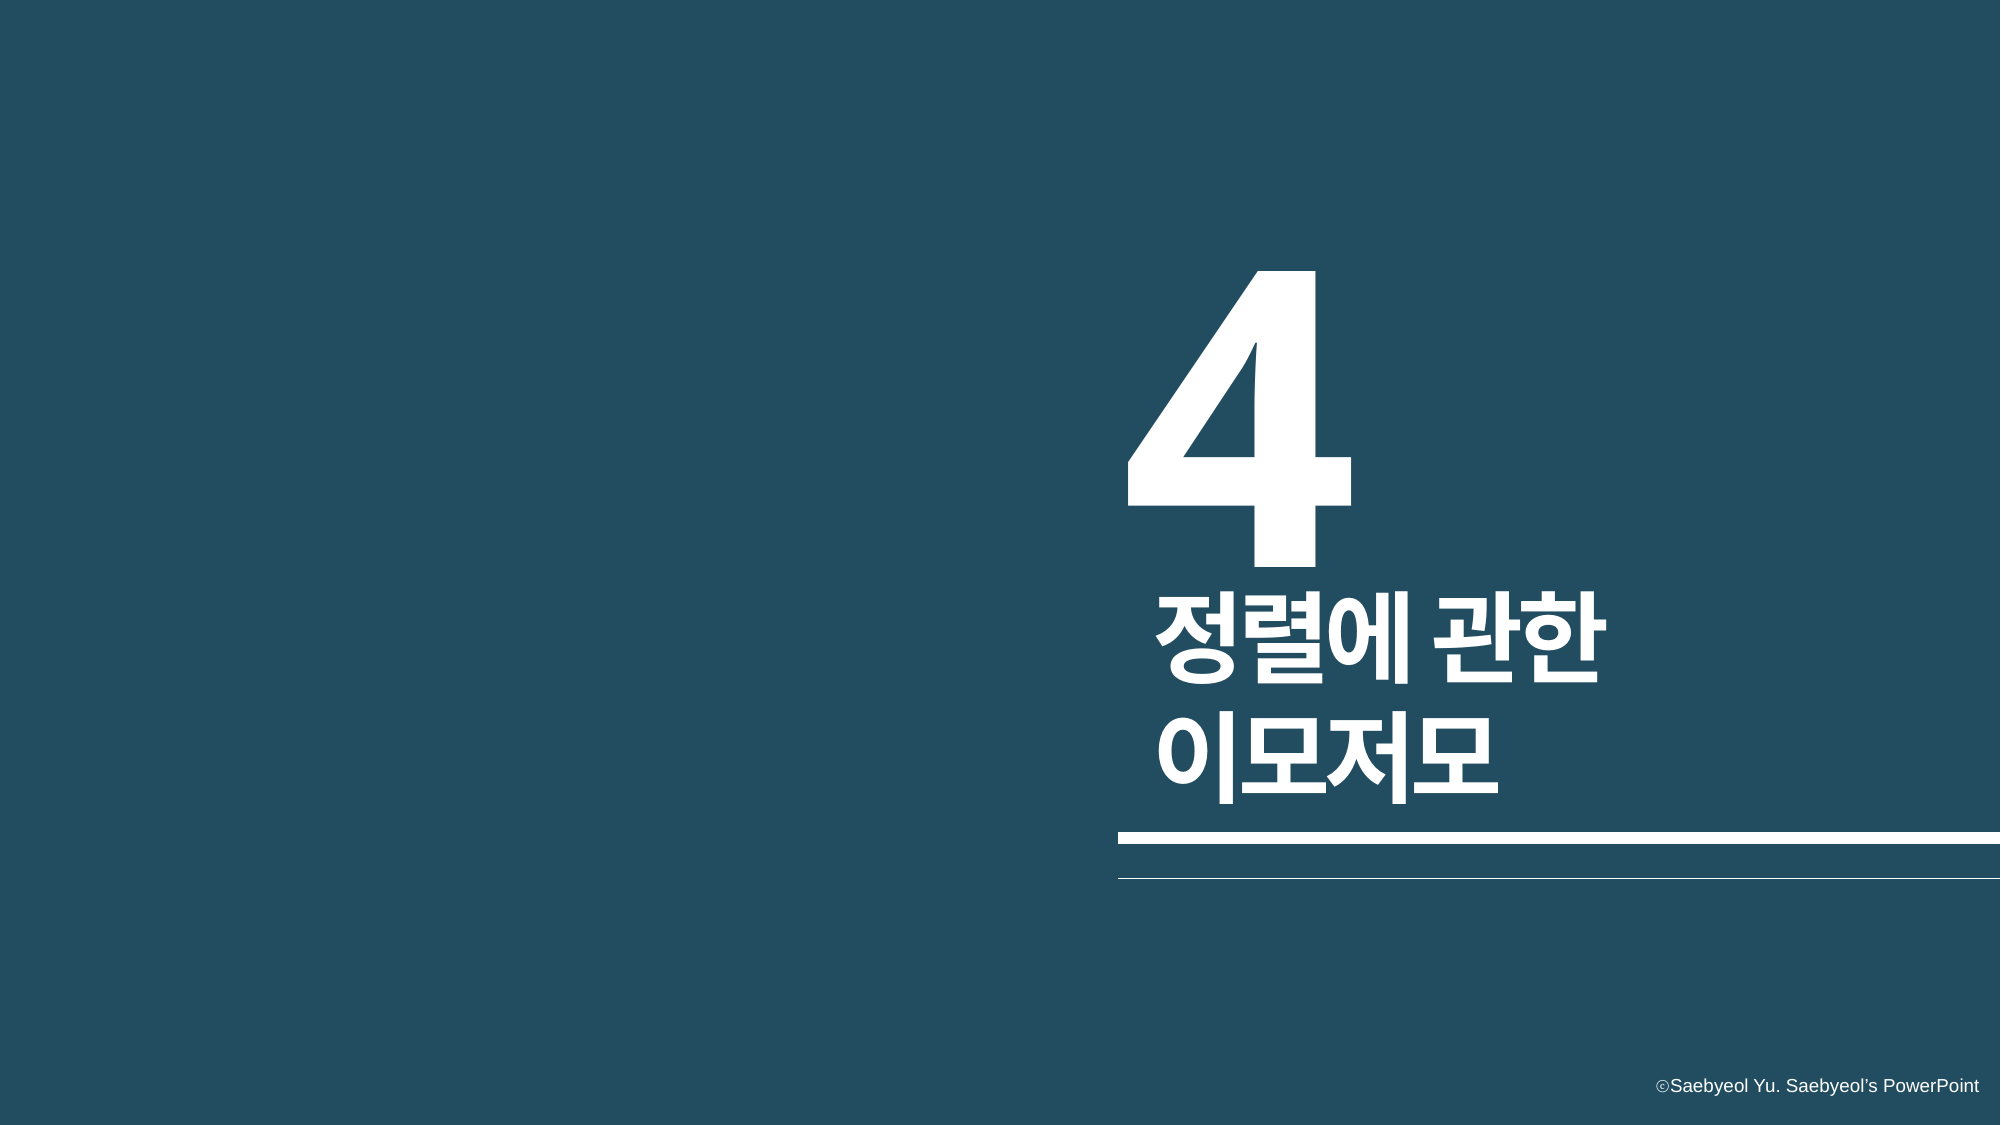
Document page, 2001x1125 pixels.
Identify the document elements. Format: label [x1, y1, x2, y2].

text_box [1118, 145, 2000, 879]
